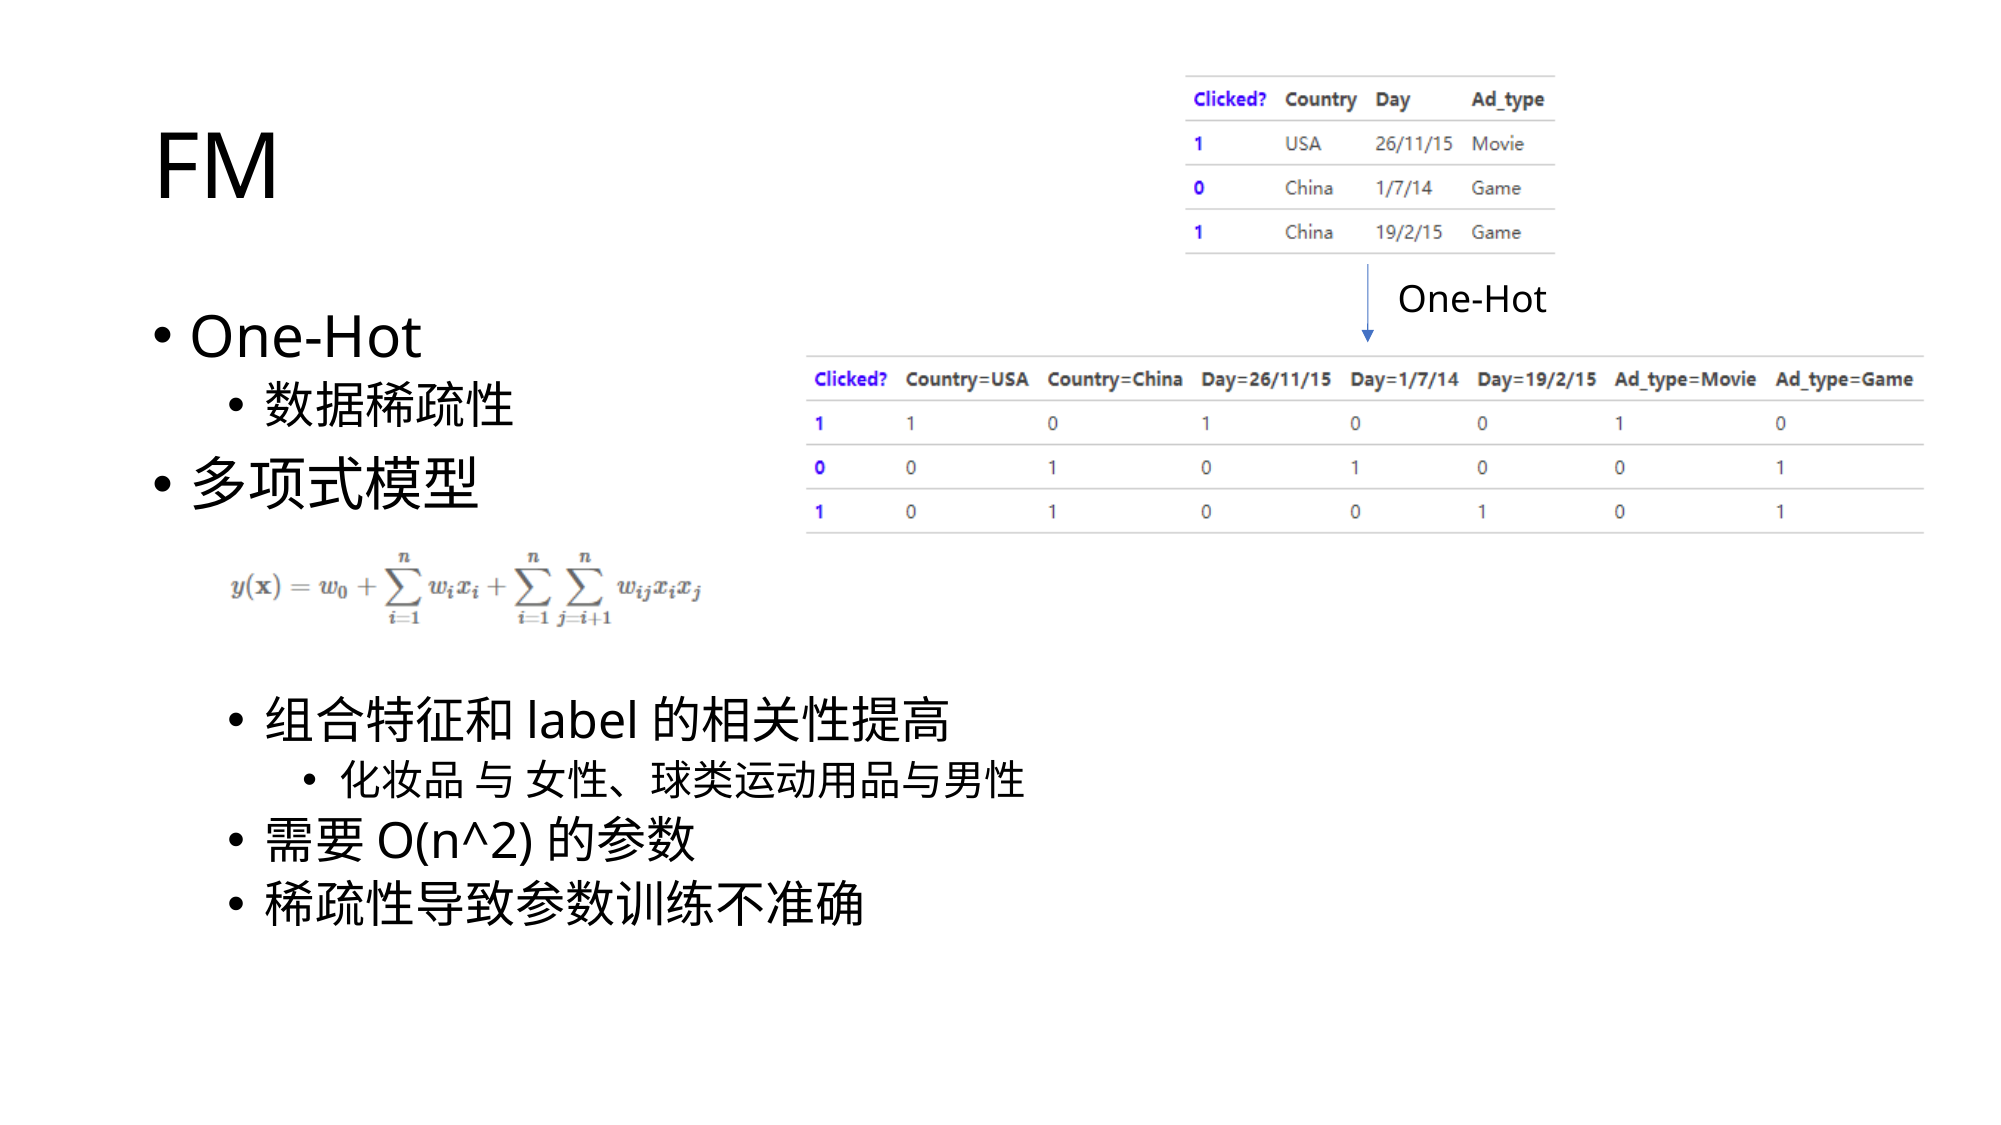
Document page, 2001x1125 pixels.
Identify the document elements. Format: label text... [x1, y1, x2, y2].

list One-Hot 数据稀疏性 多项式模型 组合特征和label的相关性提高 化妆品 与 女性、球类运动用品与男性 需要O(n^2)的参数 稀疏性导致参数训练不准确 [137, 299, 1684, 1066]
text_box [802, 65, 1933, 543]
title FM [137, 59, 1863, 278]
picture [225, 542, 715, 635]
